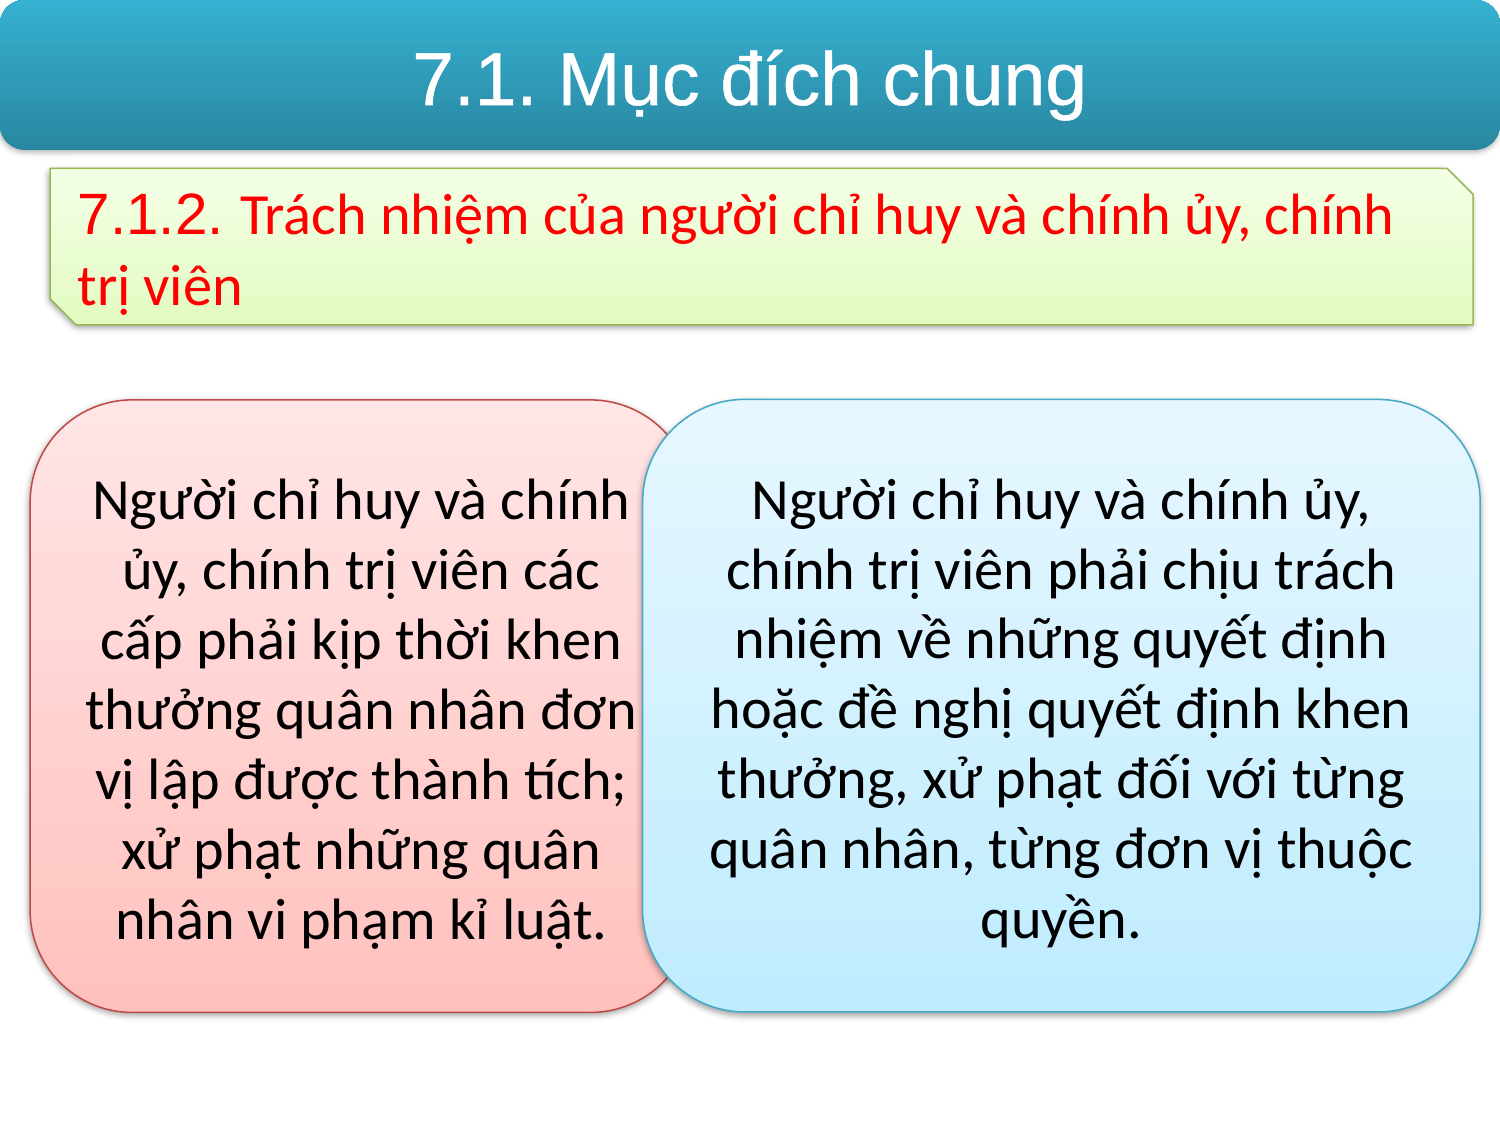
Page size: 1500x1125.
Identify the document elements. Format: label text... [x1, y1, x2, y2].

text_box Người chỉ huy và chính ủy, chính trị viên các cấp phải kịp thời khen thưởng quân nhân đơn vị lập được thành tích; xử phạt những quân nhân vi phạm kỉ luật. [29, 399, 666, 1014]
text_box 7.1.2. Trách nhiệm của người chỉ huy và chính ủy, chính trị viên [49, 167, 1474, 326]
text_box Người chỉ huy và chính ủy, chính trị viên phải chịu trách nhiệm về những quyết định hoặc đề nghị quyết định khen thưởng, xử phạt đối với từng quân nhân, từng đơn vị thuộc quyền. [641, 398, 1481, 1013]
text_box 7.1. Mục đích chung [0, 0, 1500, 150]
